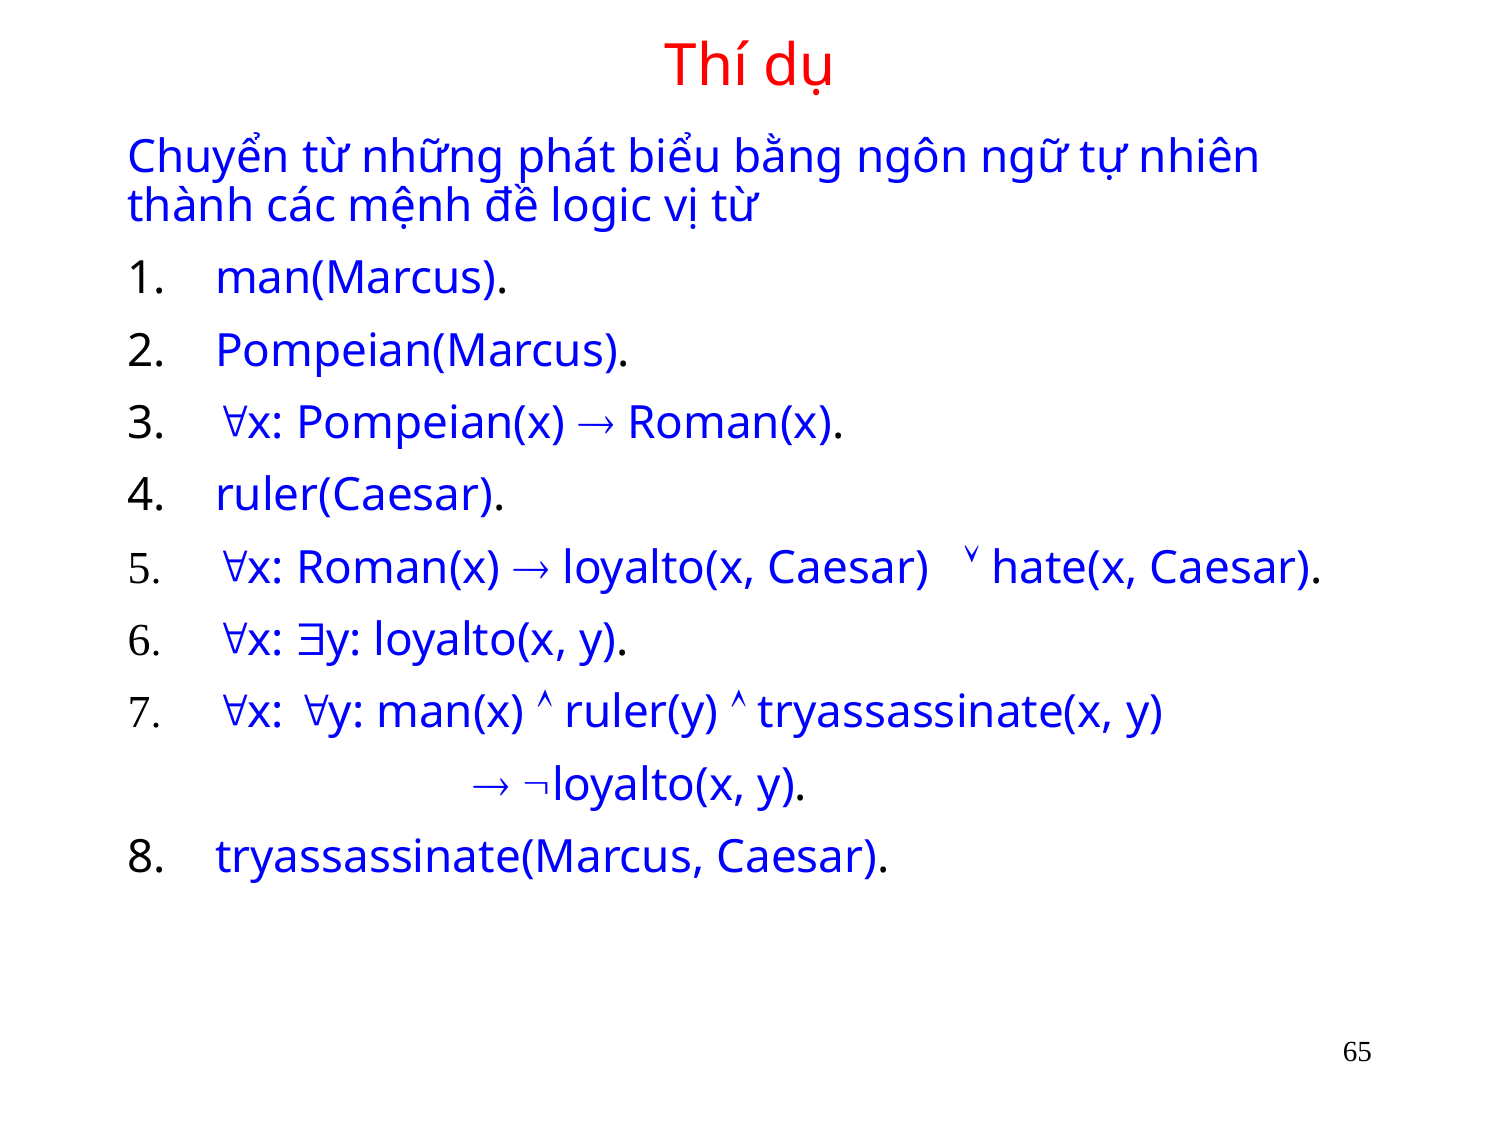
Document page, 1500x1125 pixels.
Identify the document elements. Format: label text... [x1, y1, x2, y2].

list Chuyển từ những phát biểu bằng ngôn ngữ tự nhiên thành các mệnh đề logic vị từ man(Marcus). 2. Pompeian(Marcus). 3. x: Pompeian(x)  Roman(x). 4. ruler(Caesar). x: Roman(x)  loyalto(x, Caesar)  hate(x, Caesar). x: y: loyalto(x, y). x: y: man(x)  ruler(y)  tryassassinate(x, y)  loyalto(x, y). 8. tryassassinate(Marcus, Caesar). [112, 125, 1388, 1013]
slide_number 65 [1074, 1025, 1388, 1100]
title Thí dụ [50, 24, 1450, 100]
